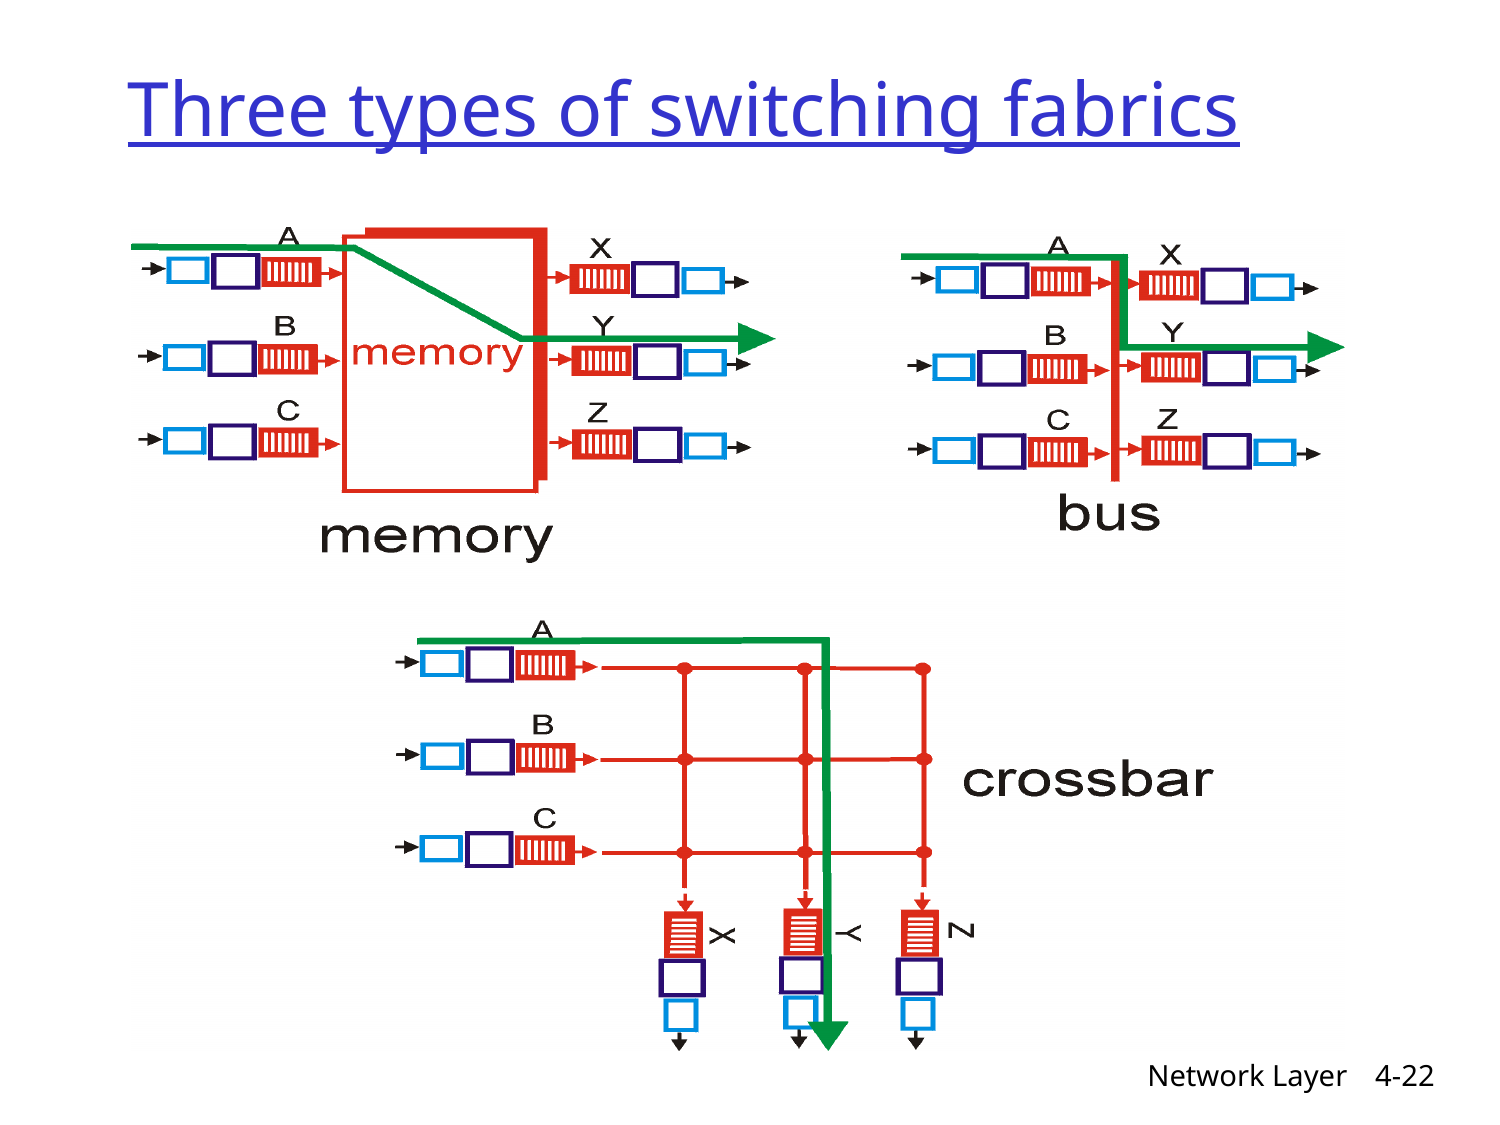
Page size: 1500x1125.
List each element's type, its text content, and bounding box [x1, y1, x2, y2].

title Three types of switching fabrics [112, 49, 1388, 163]
slide_number 4-22 [1338, 1049, 1451, 1125]
picture [131, 227, 1345, 1052]
footer Network Layer [887, 1059, 1338, 1125]
